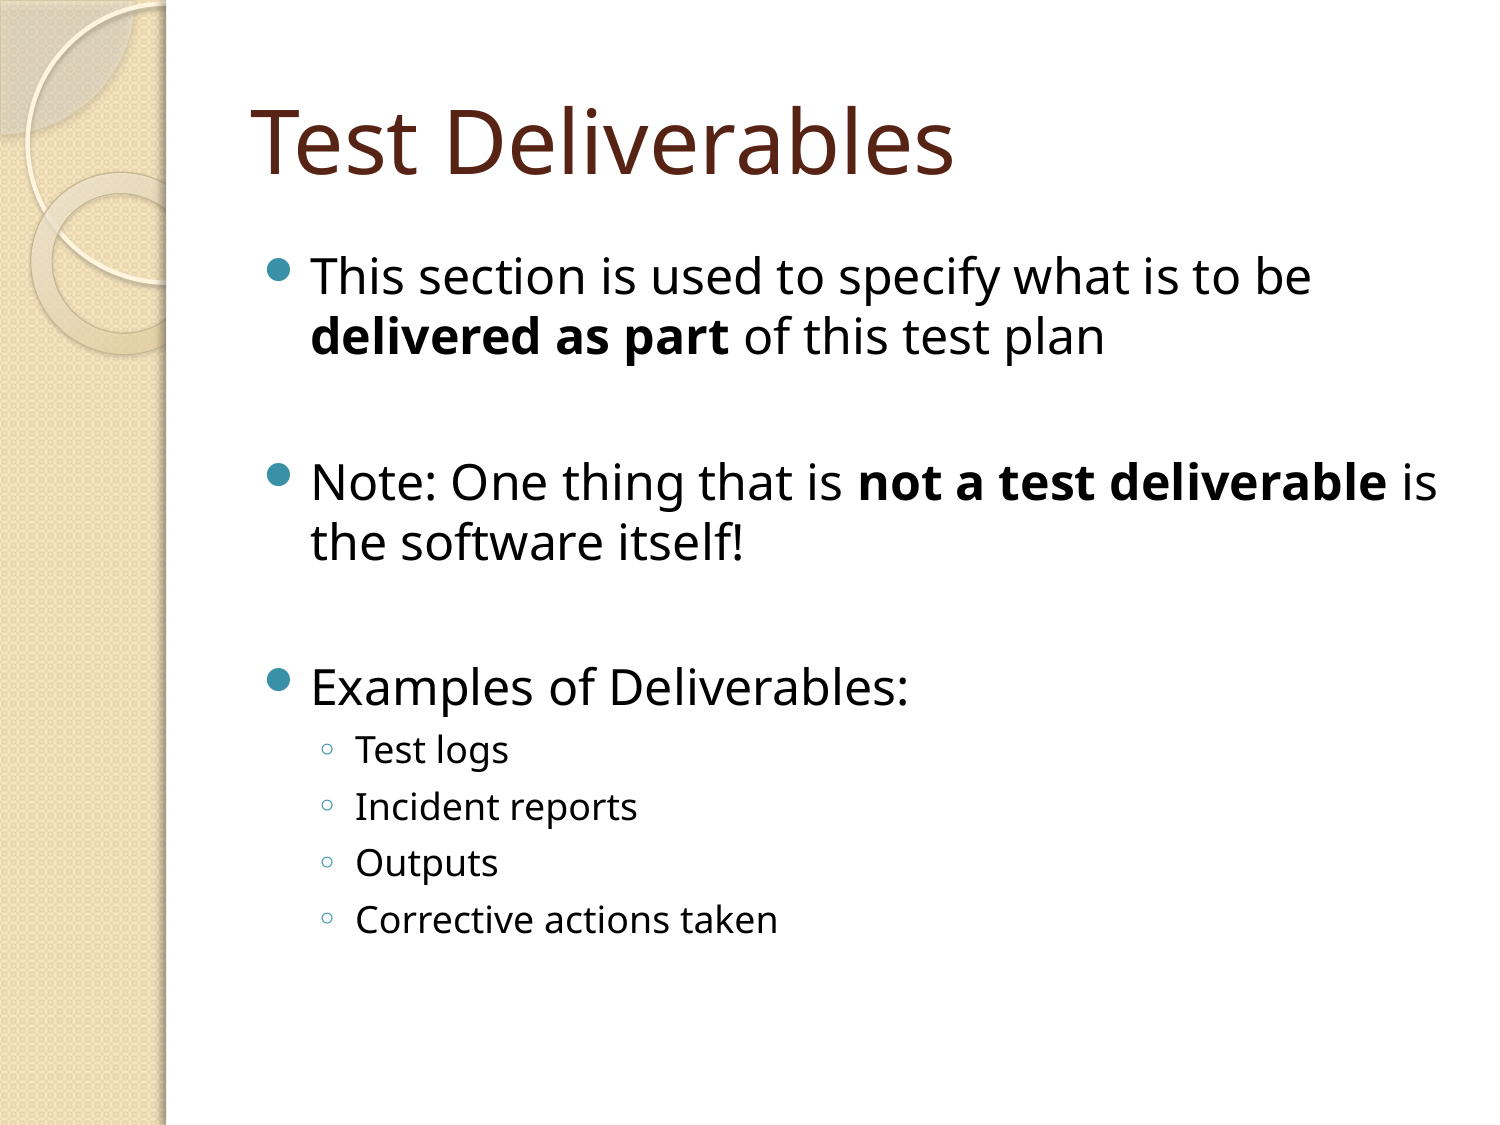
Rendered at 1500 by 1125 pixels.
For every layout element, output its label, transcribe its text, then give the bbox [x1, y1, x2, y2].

title Test Deliverables [235, 45, 1466, 233]
list This section is used to specify what is to be delivered as part of this test plan Note: One thing that is not a test deliverable is the software itself! Examples of Deliverables: Test logs Incident reports Outputs Corrective actions taken [235, 237, 1466, 1025]
